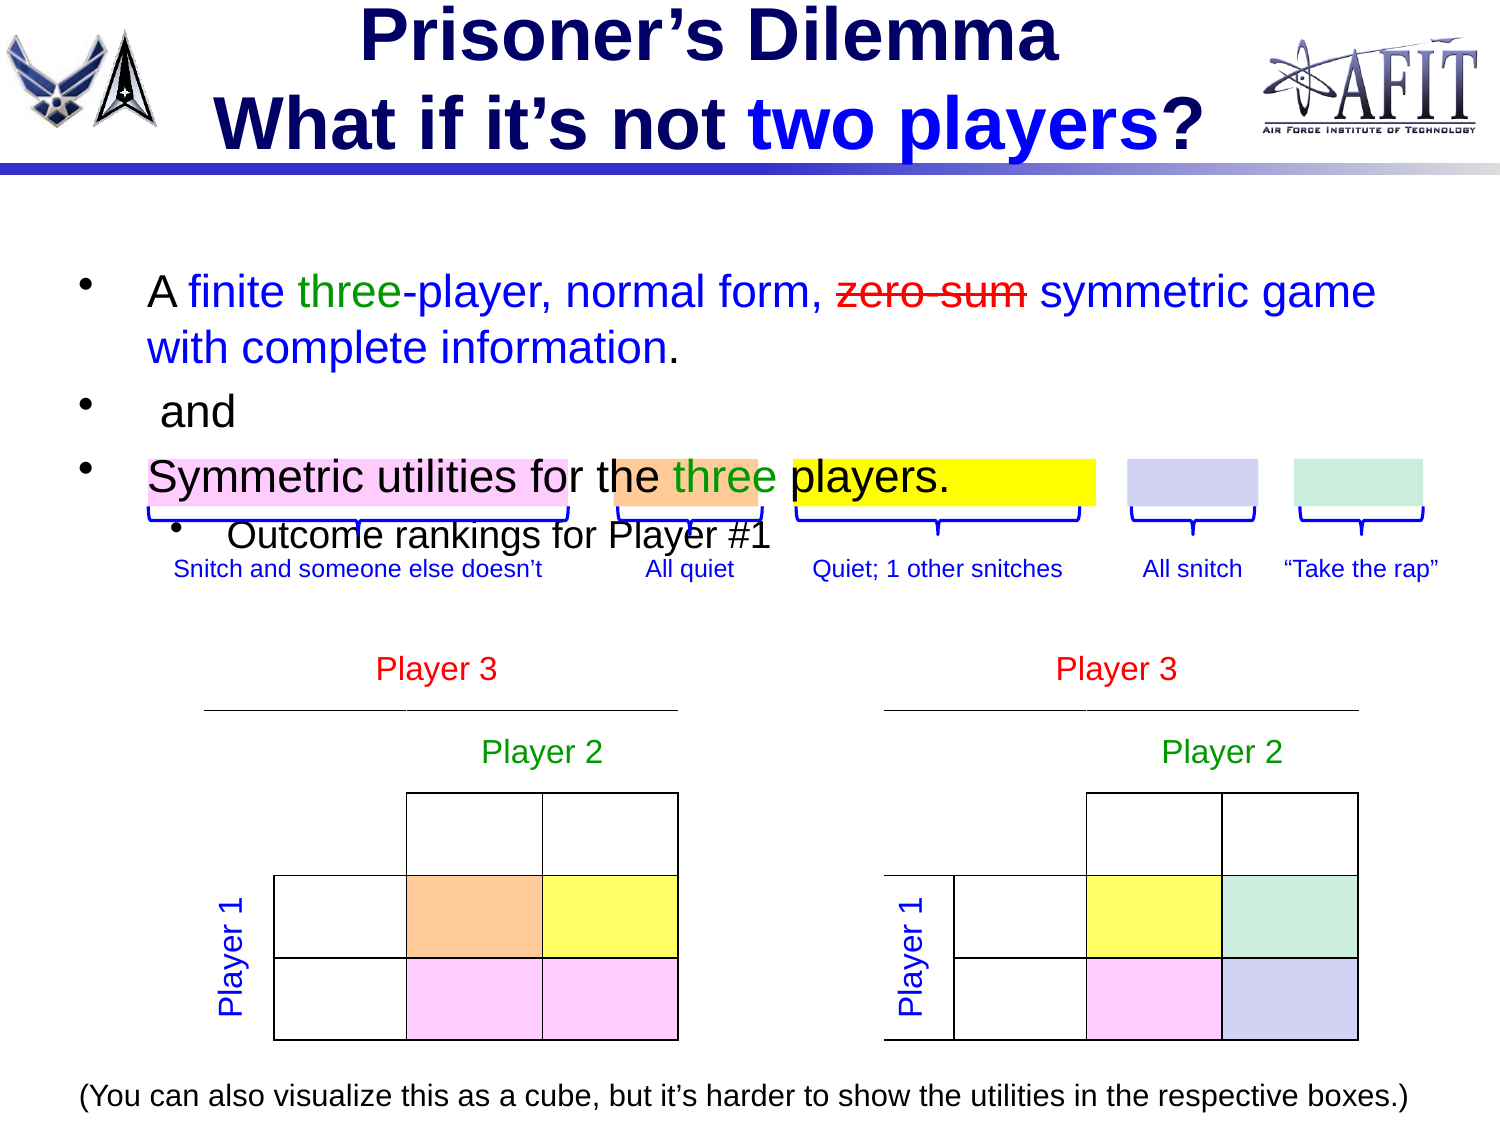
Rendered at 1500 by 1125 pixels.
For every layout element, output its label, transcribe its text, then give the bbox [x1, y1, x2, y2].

picture [6, 29, 159, 128]
text_box [1131, 506, 1255, 535]
text_box “Take the rap” [1269, 544, 1454, 590]
text_box (You can also visualize this as a cube, but it’s harder to show the utilities in the respective boxes.) [63, 1068, 1458, 1125]
text_box [1293, 458, 1424, 507]
text_box [793, 458, 1097, 507]
text_box [1299, 506, 1424, 535]
title Prisoner’s Dilemma What if it’s not two players? [159, 0, 1261, 169]
text_box [613, 458, 759, 507]
text_box All quiet [630, 544, 750, 590]
text_box Quiet; 1 other snitches [797, 544, 1079, 590]
text_box [148, 458, 569, 506]
text_box [796, 506, 1080, 535]
text_box Snitch and someone else doesn’t [158, 544, 559, 590]
text_box All snitch [1127, 544, 1258, 590]
text_box [1127, 458, 1259, 507]
text_box [148, 506, 569, 535]
text_box [617, 506, 763, 535]
